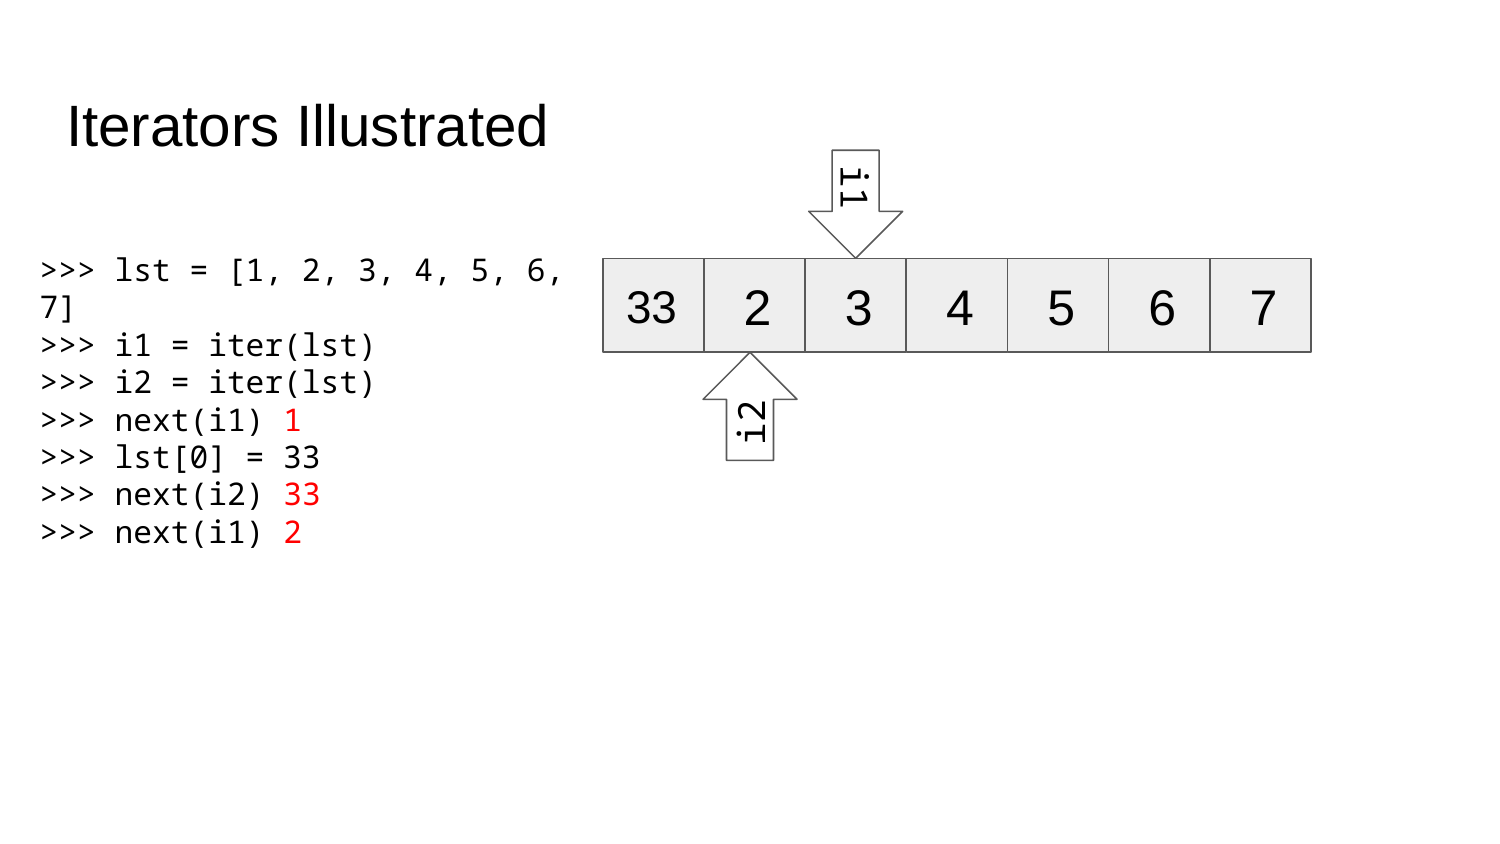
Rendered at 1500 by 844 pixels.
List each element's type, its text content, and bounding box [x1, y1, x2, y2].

text_box 5 [1007, 258, 1108, 353]
text_box 4 [906, 258, 1007, 353]
text_box i2 [703, 352, 798, 461]
text_box 2 [703, 258, 805, 353]
text_box 6 [1108, 258, 1209, 353]
text_box i1 [808, 150, 903, 259]
text_box >>> lst = [1, 2, 3, 4, 5, 6, 7] >>> i1 = iter(lst) >>> i2 = iter(lst) >>> next(i1) 1 >>> lst[0] = 33 >>> next(i2) 33 >>> next(i1) 2 [24, 234, 603, 816]
title Iterators Illustrated [51, 72, 1449, 167]
text_box 33 [603, 258, 703, 353]
text_box 7 [1209, 258, 1311, 353]
text_box 3 [805, 258, 906, 353]
